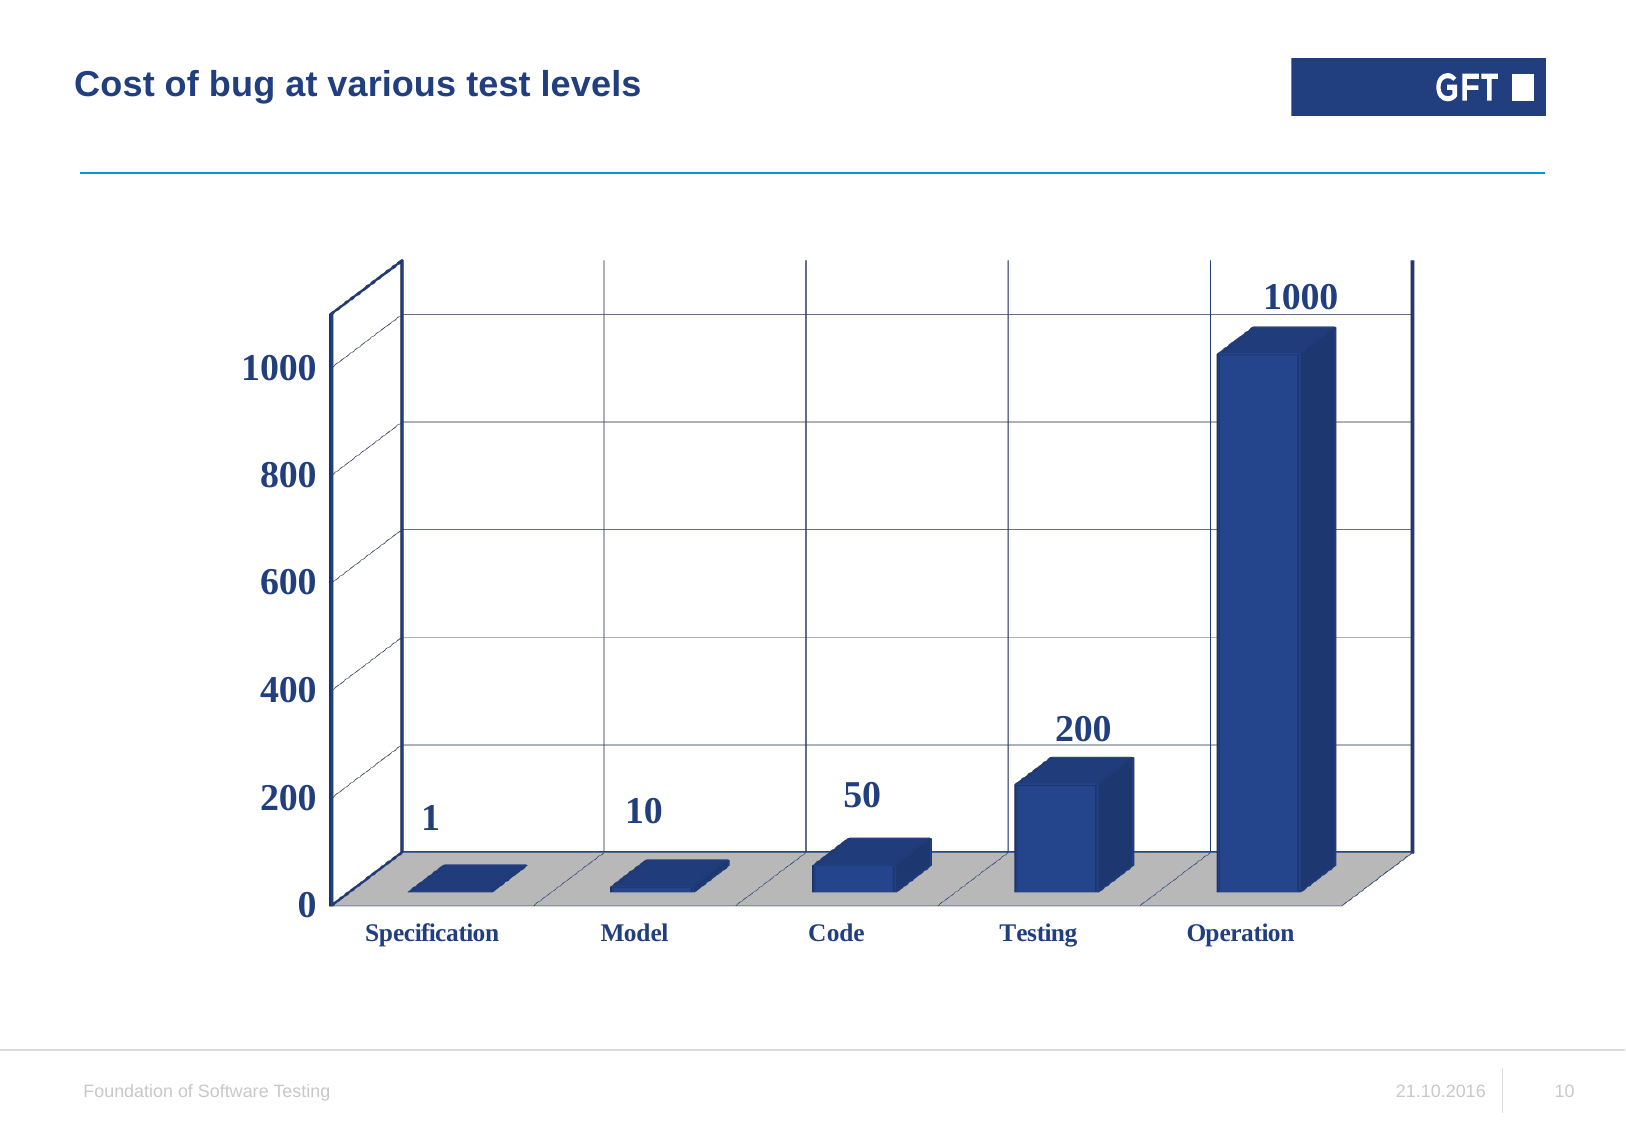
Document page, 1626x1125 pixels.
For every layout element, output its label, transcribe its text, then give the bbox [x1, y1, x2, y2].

list [75, 172, 1551, 1055]
chart [196, 233, 1443, 994]
title Cost of bug at various test levels [74, 65, 1564, 112]
